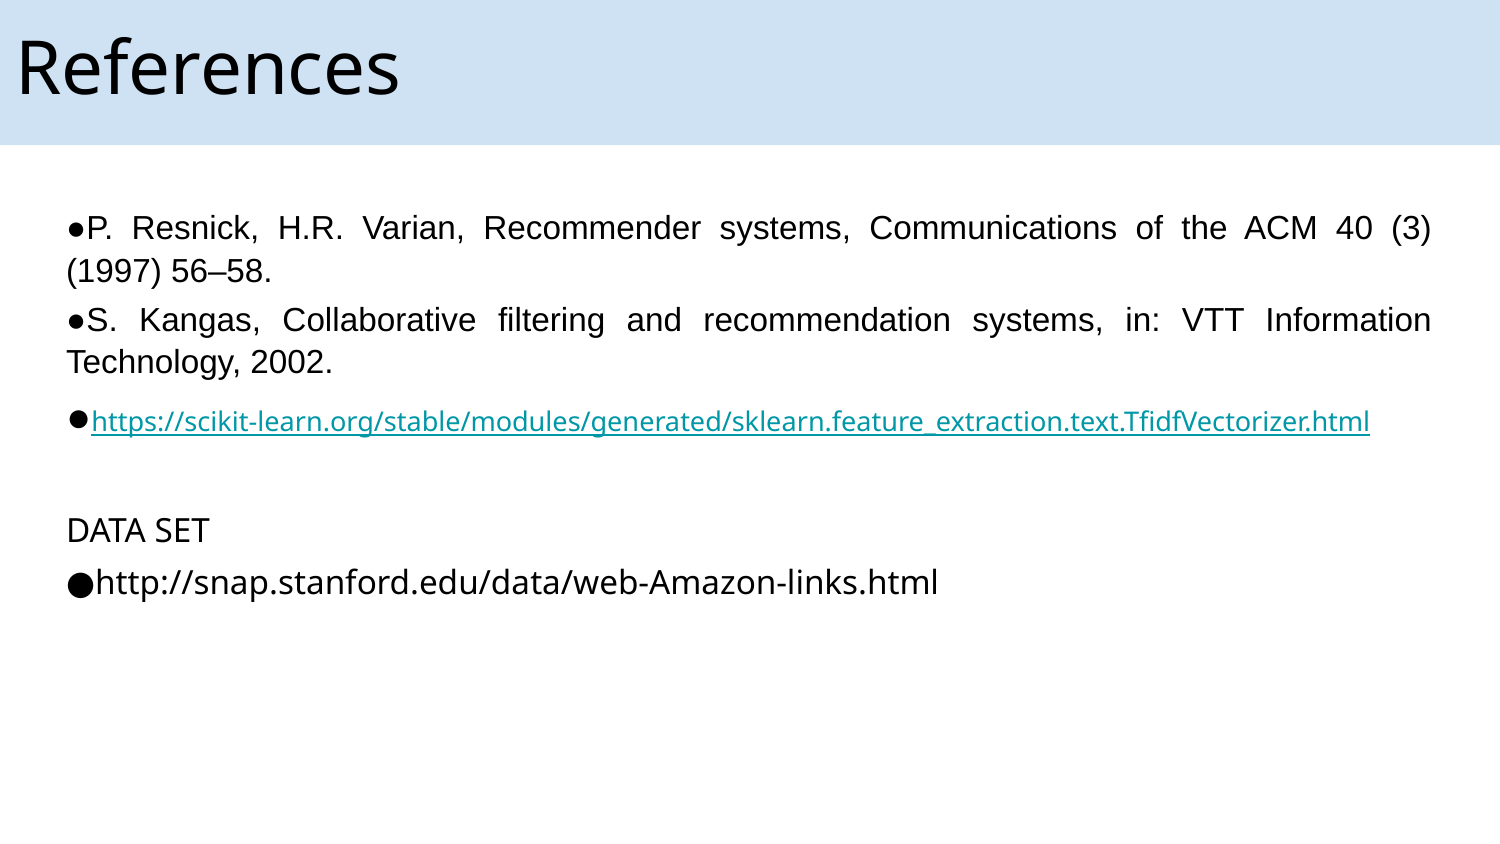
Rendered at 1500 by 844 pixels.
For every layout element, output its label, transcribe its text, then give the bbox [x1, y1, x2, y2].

list ●P. Resnick, H.R. Varian, Recommender systems, Communications of the ACM 40 (3) (1997) 56–58. ●S. Kangas, Collaborative filtering and recommendation systems, in: VTT Information Technology, 2002. ●https://scikit-learn.org/stable/modules/generated/sklearn.feature_extraction.text.TfidfVectorizer.html DATA SET ●http://snap.stanford.edu/data/web-Amazon-links.html [51, 189, 1449, 750]
title References [0, 0, 1500, 146]
